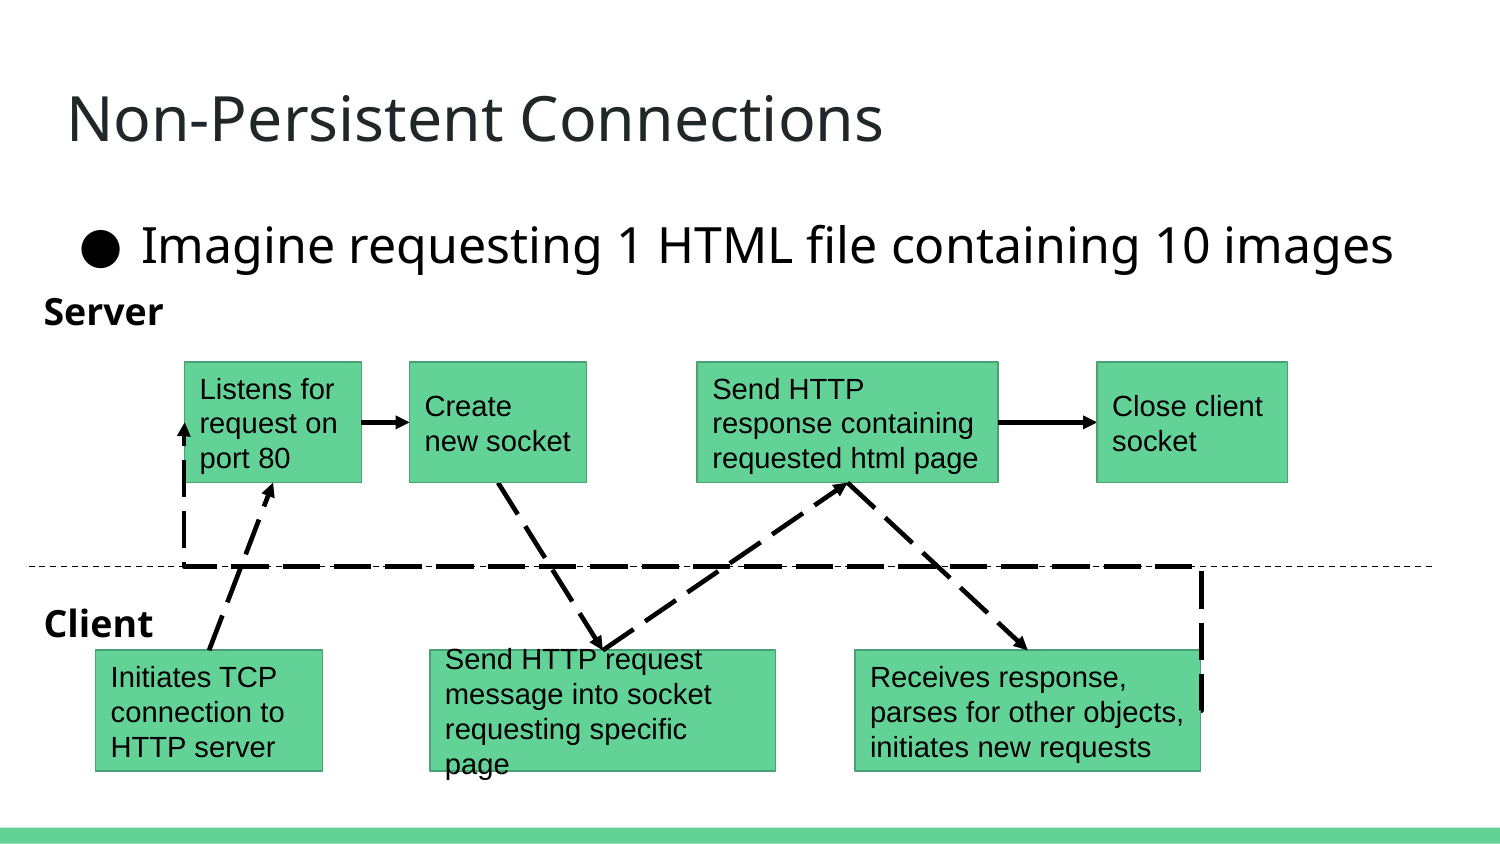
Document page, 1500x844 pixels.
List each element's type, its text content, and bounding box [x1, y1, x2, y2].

text_box Close client socket [1097, 362, 1288, 483]
text_box Create new socket [409, 362, 587, 420]
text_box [184, 422, 1201, 711]
title Non-Persistent Connections [51, 64, 1449, 167]
text_box Listens for request on port 80 [184, 362, 362, 421]
text_box Initiates TCP connection to HTTP server [95, 665, 323, 771]
list Imagine requesting 1 HTML file containing 10 images [51, 189, 1449, 750]
text_box Send HTTP request message into socket requesting specific page [429, 719, 776, 771]
text_box Receives response, parses for other objects, initiates new requests [854, 717, 1201, 771]
text_box Send HTTP response containing requested html page [697, 362, 998, 420]
text_box Server [28, 272, 219, 352]
text_box Client [28, 585, 179, 665]
